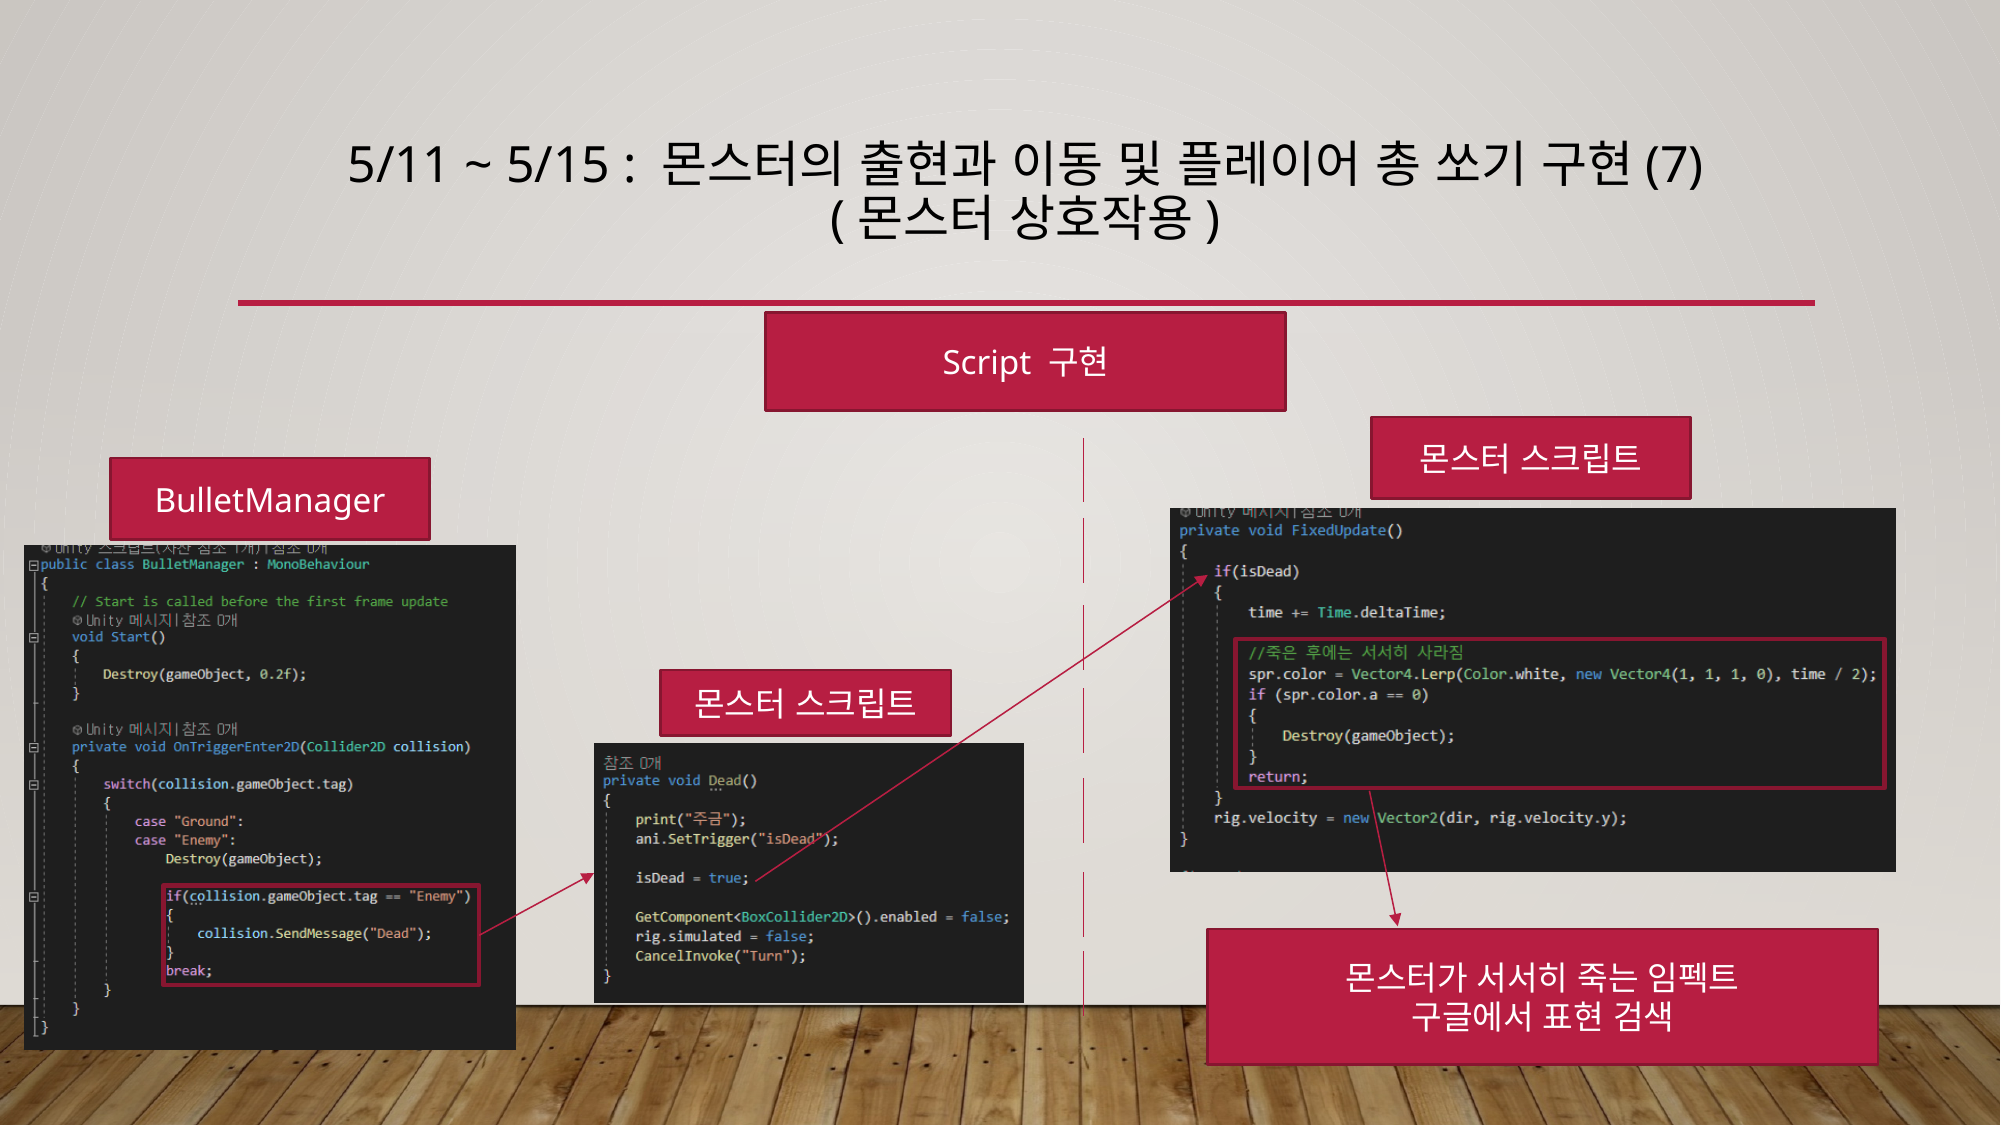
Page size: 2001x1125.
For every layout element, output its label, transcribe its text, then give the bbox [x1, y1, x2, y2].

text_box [1369, 790, 1398, 927]
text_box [755, 574, 1209, 882]
picture [0, 545, 2000, 1125]
picture [593, 743, 1024, 1003]
text_box 몬스터 스크립트 [1370, 416, 1692, 500]
text_box 몬스터가 서서히 죽는 임펙트 구글에서 표현 검색 [1206, 928, 1879, 1066]
text_box BulletManager [109, 457, 431, 541]
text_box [478, 872, 593, 936]
text_box 몬스터 스크립트 [659, 669, 755, 737]
picture [1169, 508, 1896, 873]
text_box Script 구현 [764, 311, 1287, 412]
title 5/11 ~ 5/15 : 몬스터의 출현과 이동 및 플레이어 총 쏘기 구현(7) (몬스터 상호작용) [238, 131, 1814, 305]
